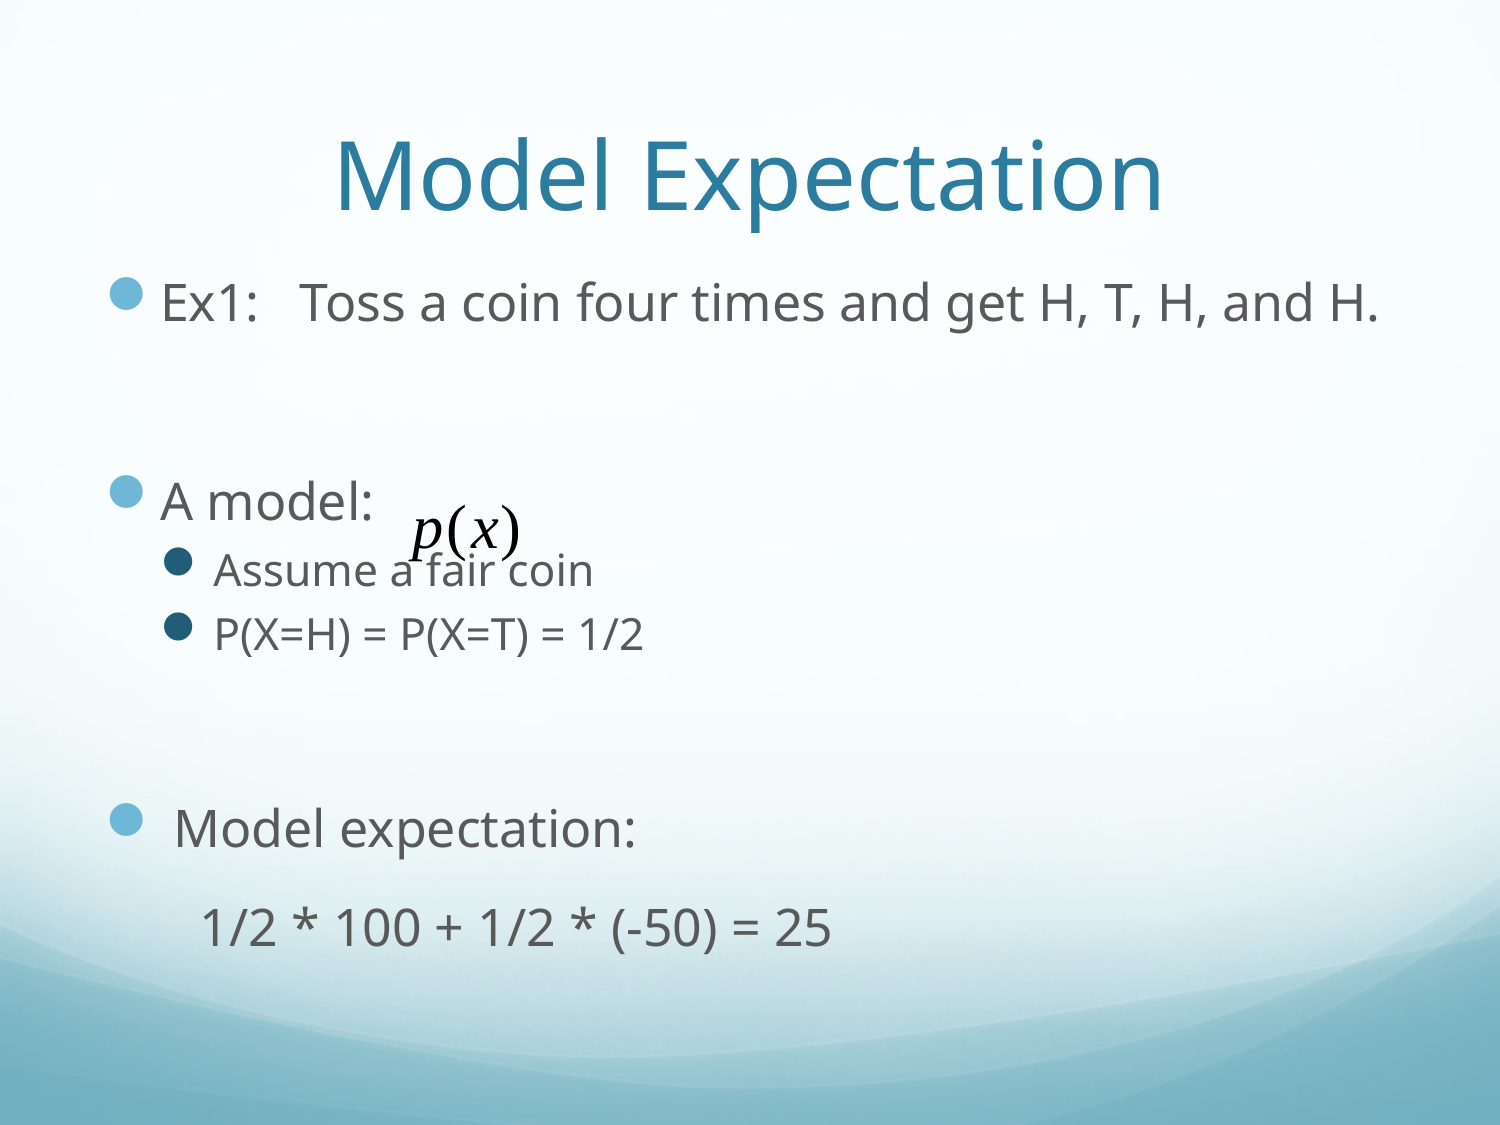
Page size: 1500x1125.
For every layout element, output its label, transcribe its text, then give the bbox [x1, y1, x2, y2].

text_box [395, 490, 532, 575]
list Ex1: Toss a coin four times and get H, T, H, and H. A model: Assume a fair coin P(X=H) = P(X=T) = 1/2 Model expectation: 1/2 * 100 + 1/2 * (-50) = 25 [90, 262, 1410, 975]
title Model Expectation [90, 17, 1410, 237]
